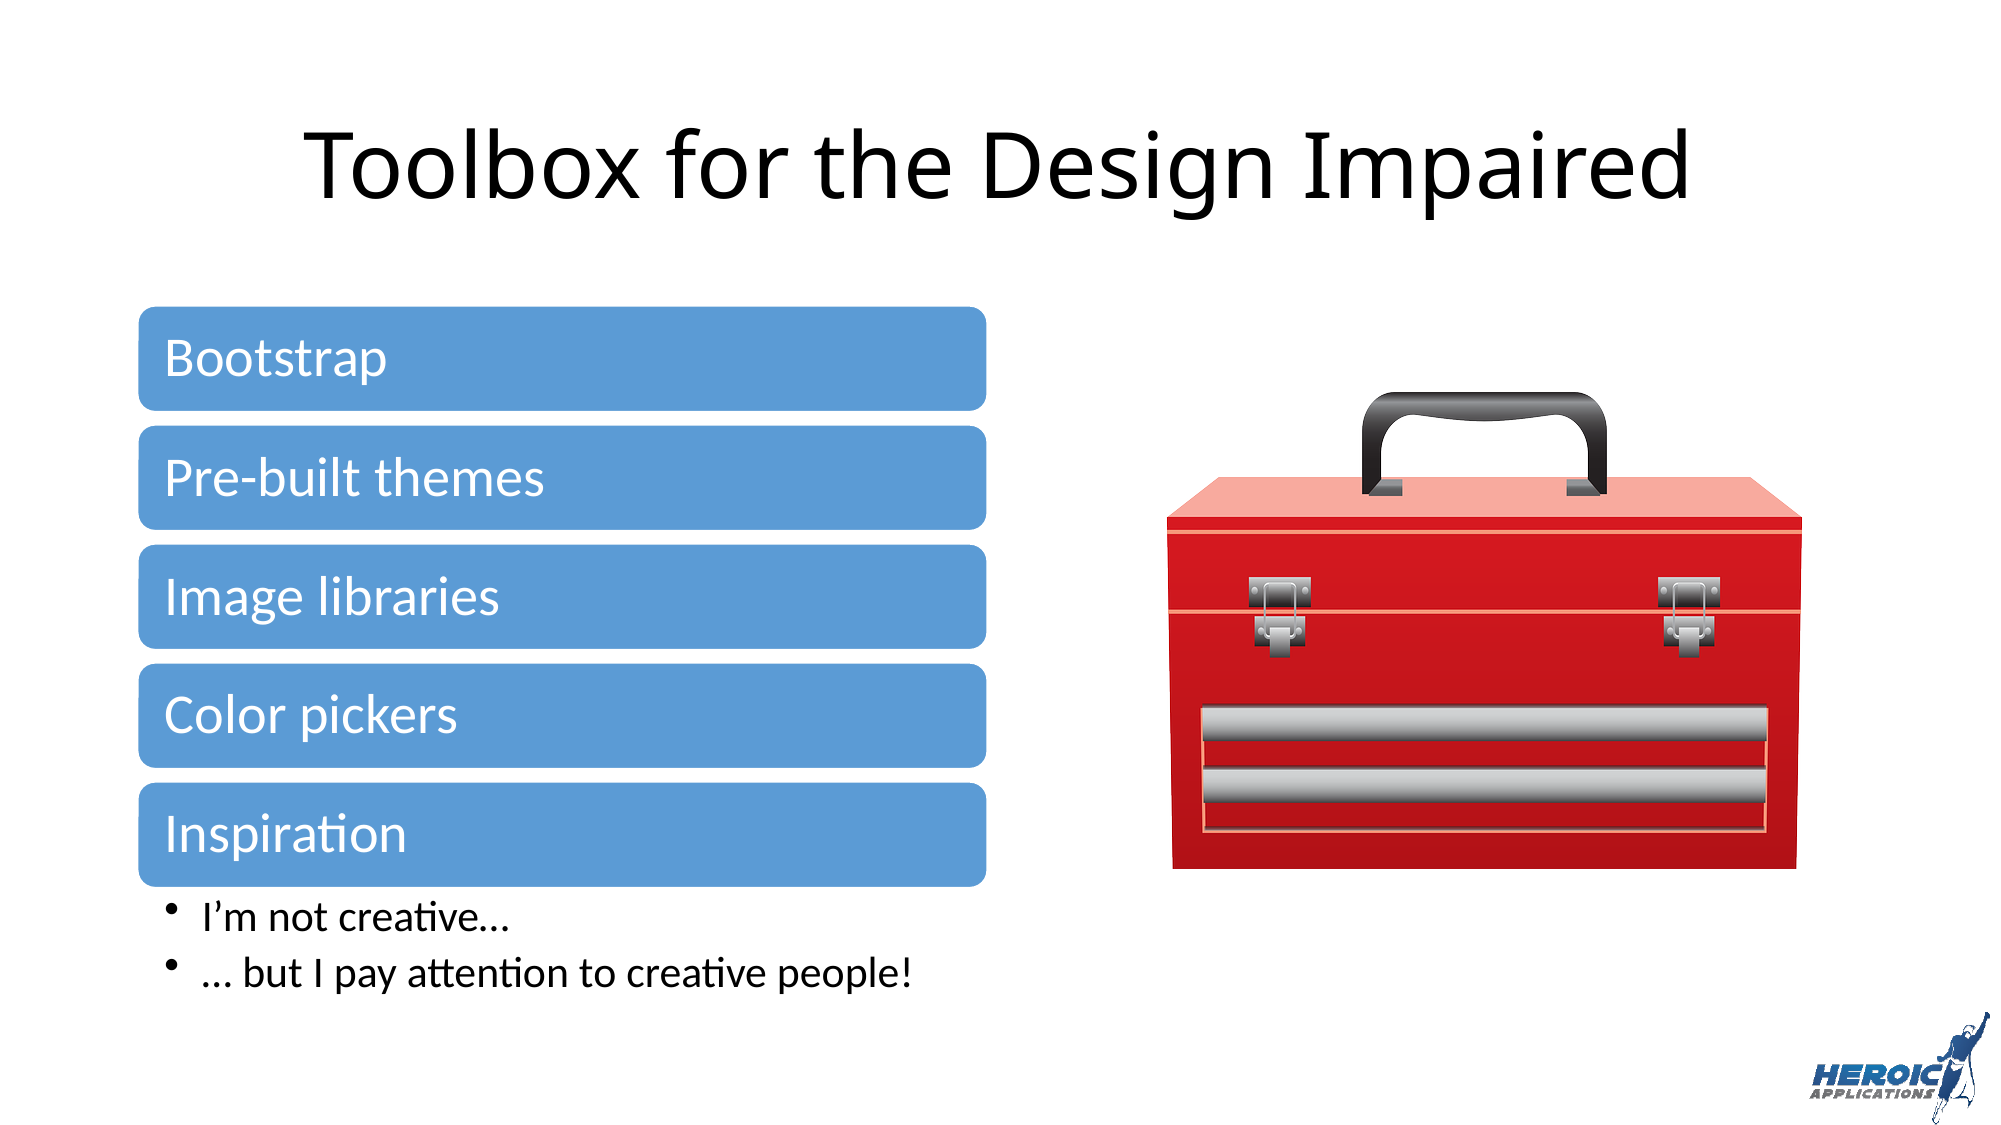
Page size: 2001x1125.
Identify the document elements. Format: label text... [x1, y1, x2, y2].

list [137, 299, 988, 1014]
picture [1809, 1012, 1990, 1125]
picture [1165, 392, 1803, 869]
title Toolbox for the Design Impaired [137, 59, 1863, 278]
